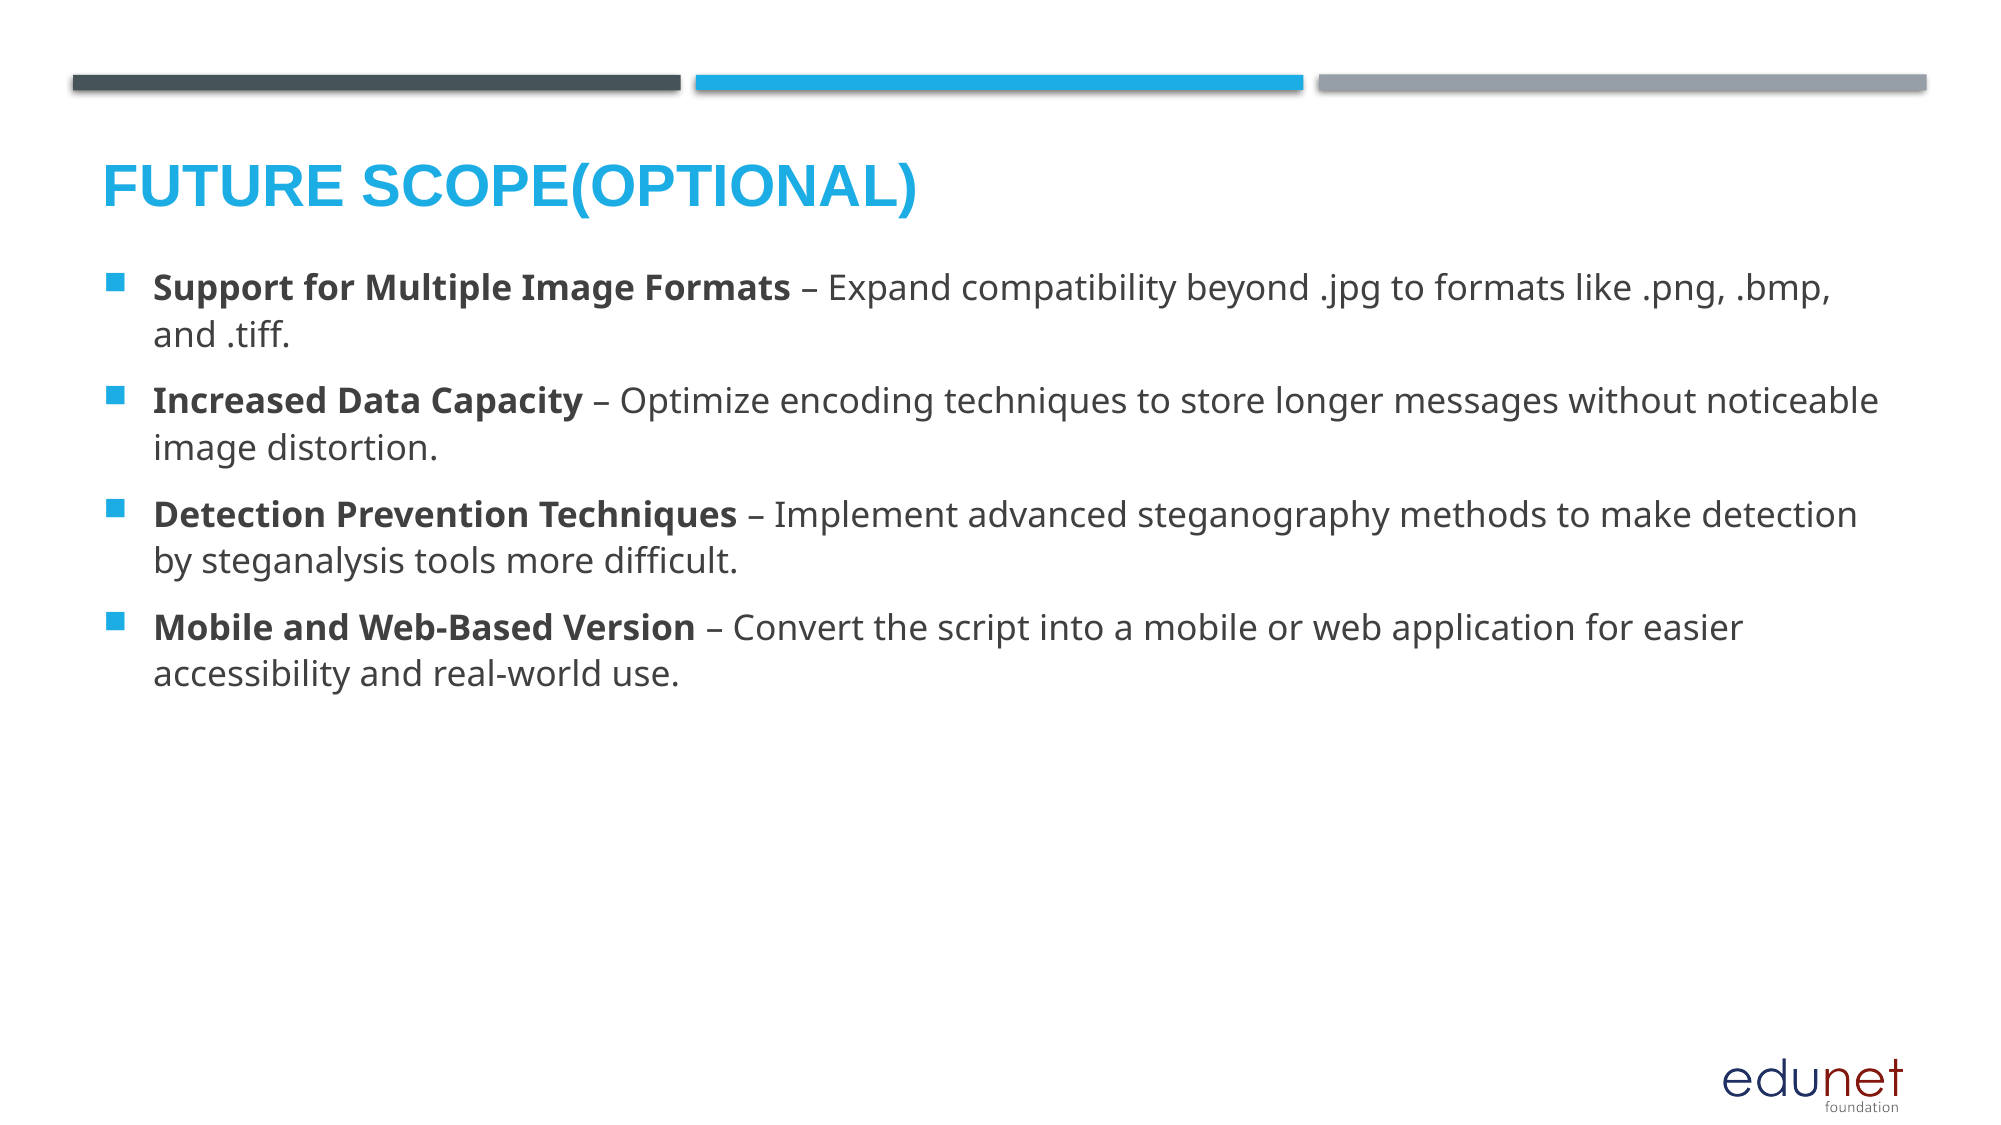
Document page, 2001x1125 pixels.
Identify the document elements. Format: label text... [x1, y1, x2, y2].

picture [1719, 1056, 1905, 1116]
list Support for Multiple Image Formats – Expand compatibility beyond .jpg to formats like .png, .bmp, and .tiff. Increased Data Capacity – Optimize encoding techniques to store longer messages without noticeable image distortion. Detection Prevention Techniques – Implement advanced steganography methods to make detection by steganalysis tools more difficult. Mobile and Web-Based Version – Convert the script into a mobile or web application for easier accessibility and real-world use. [87, 226, 1898, 796]
text_box Future scope(optional) [87, 138, 1898, 226]
